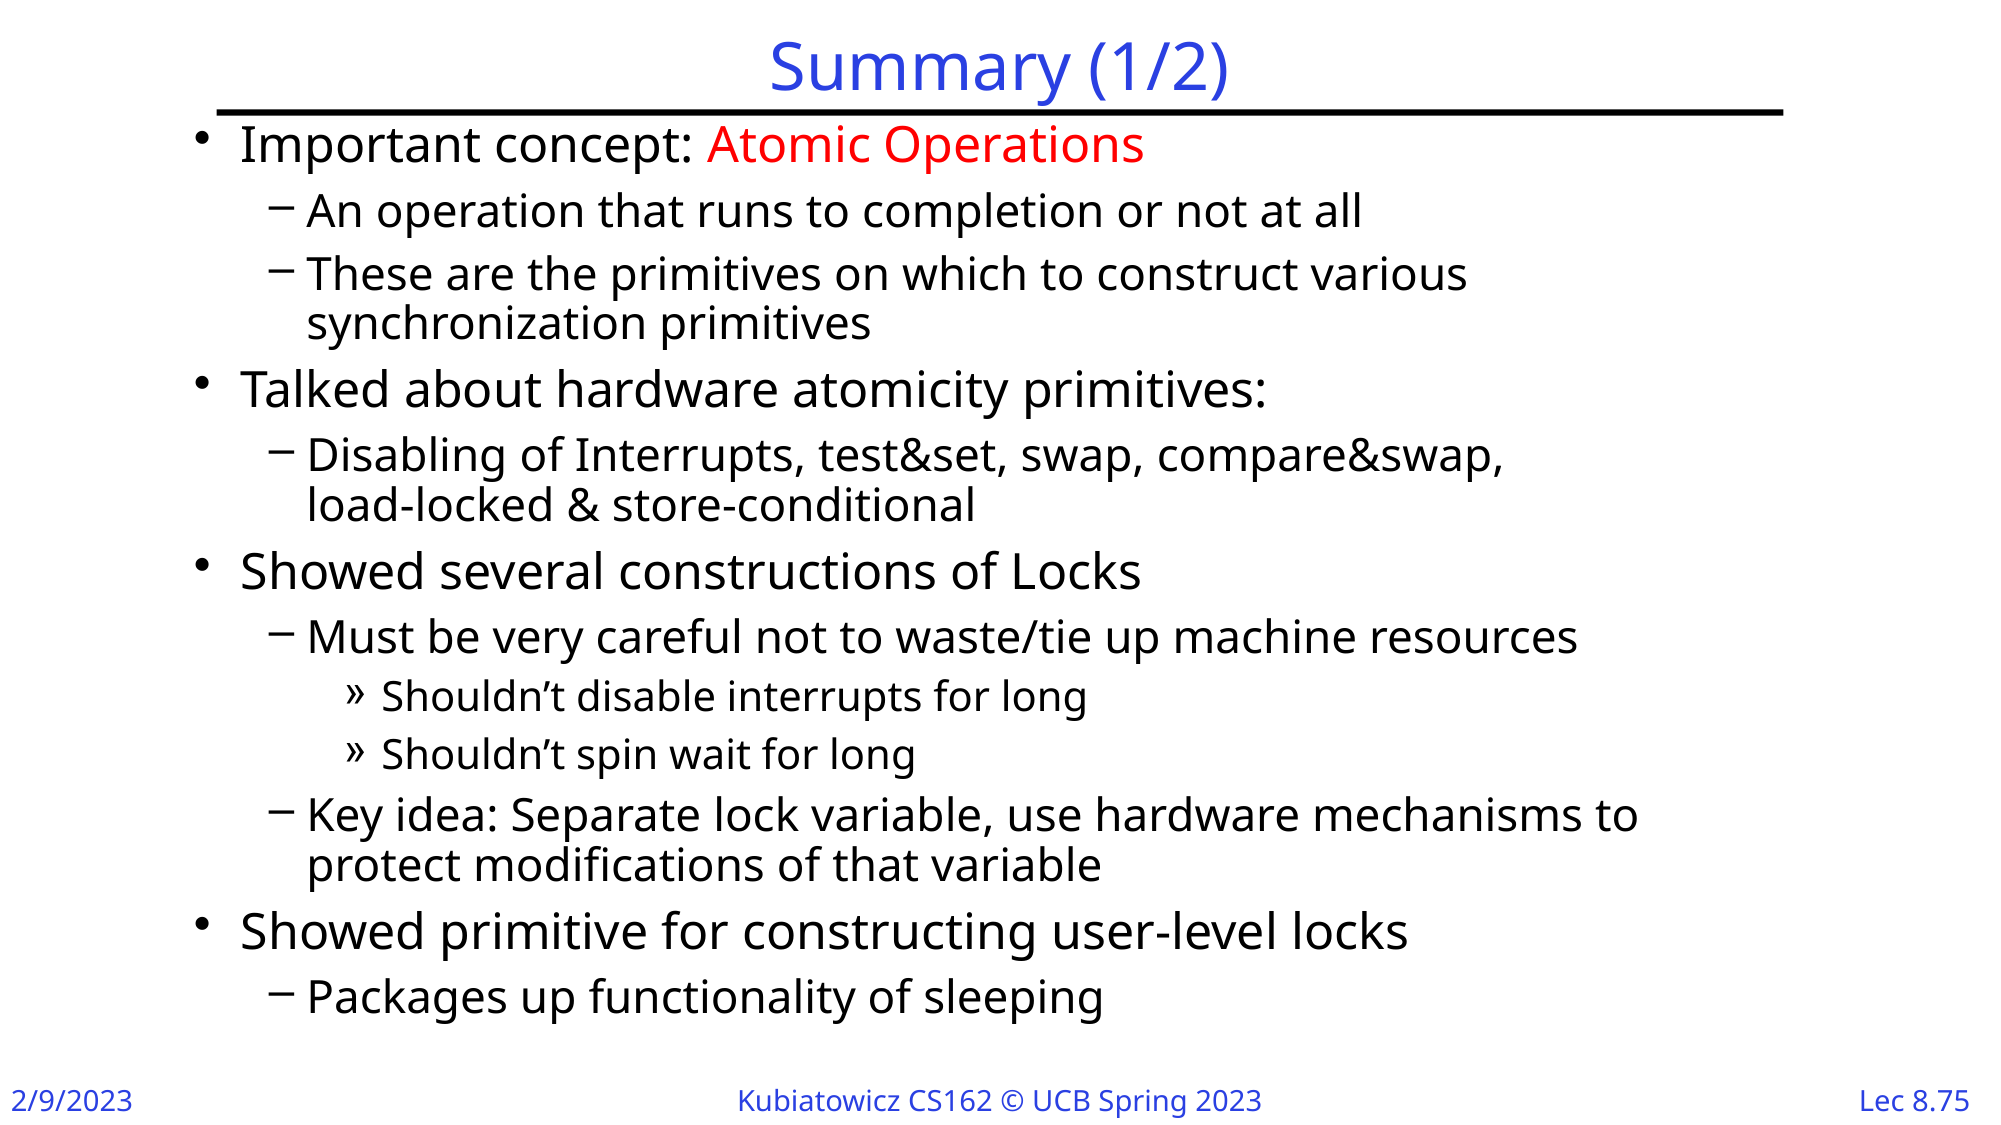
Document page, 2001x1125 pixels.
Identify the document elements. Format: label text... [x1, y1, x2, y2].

list Important concept: Atomic Operations An operation that runs to completion or not at all These are the primitives on which to construct various synchronization primitives Talked about hardware atomicity primitives: Disabling of Interrupts, test&set, swap, compare&swap, load-locked & store-conditional Showed several constructions of Locks Must be very careful not to waste/tie up machine resources Shouldn’t disable interrupts for long Shouldn’t spin wait for long Key idea: Separate lock variable, use hardware mechanisms to protect modifications of that variable Showed primitive for constructing user-level locks Packages up functionality of sleeping [179, 112, 1813, 1075]
title Summary (1/2) [216, 24, 1784, 112]
